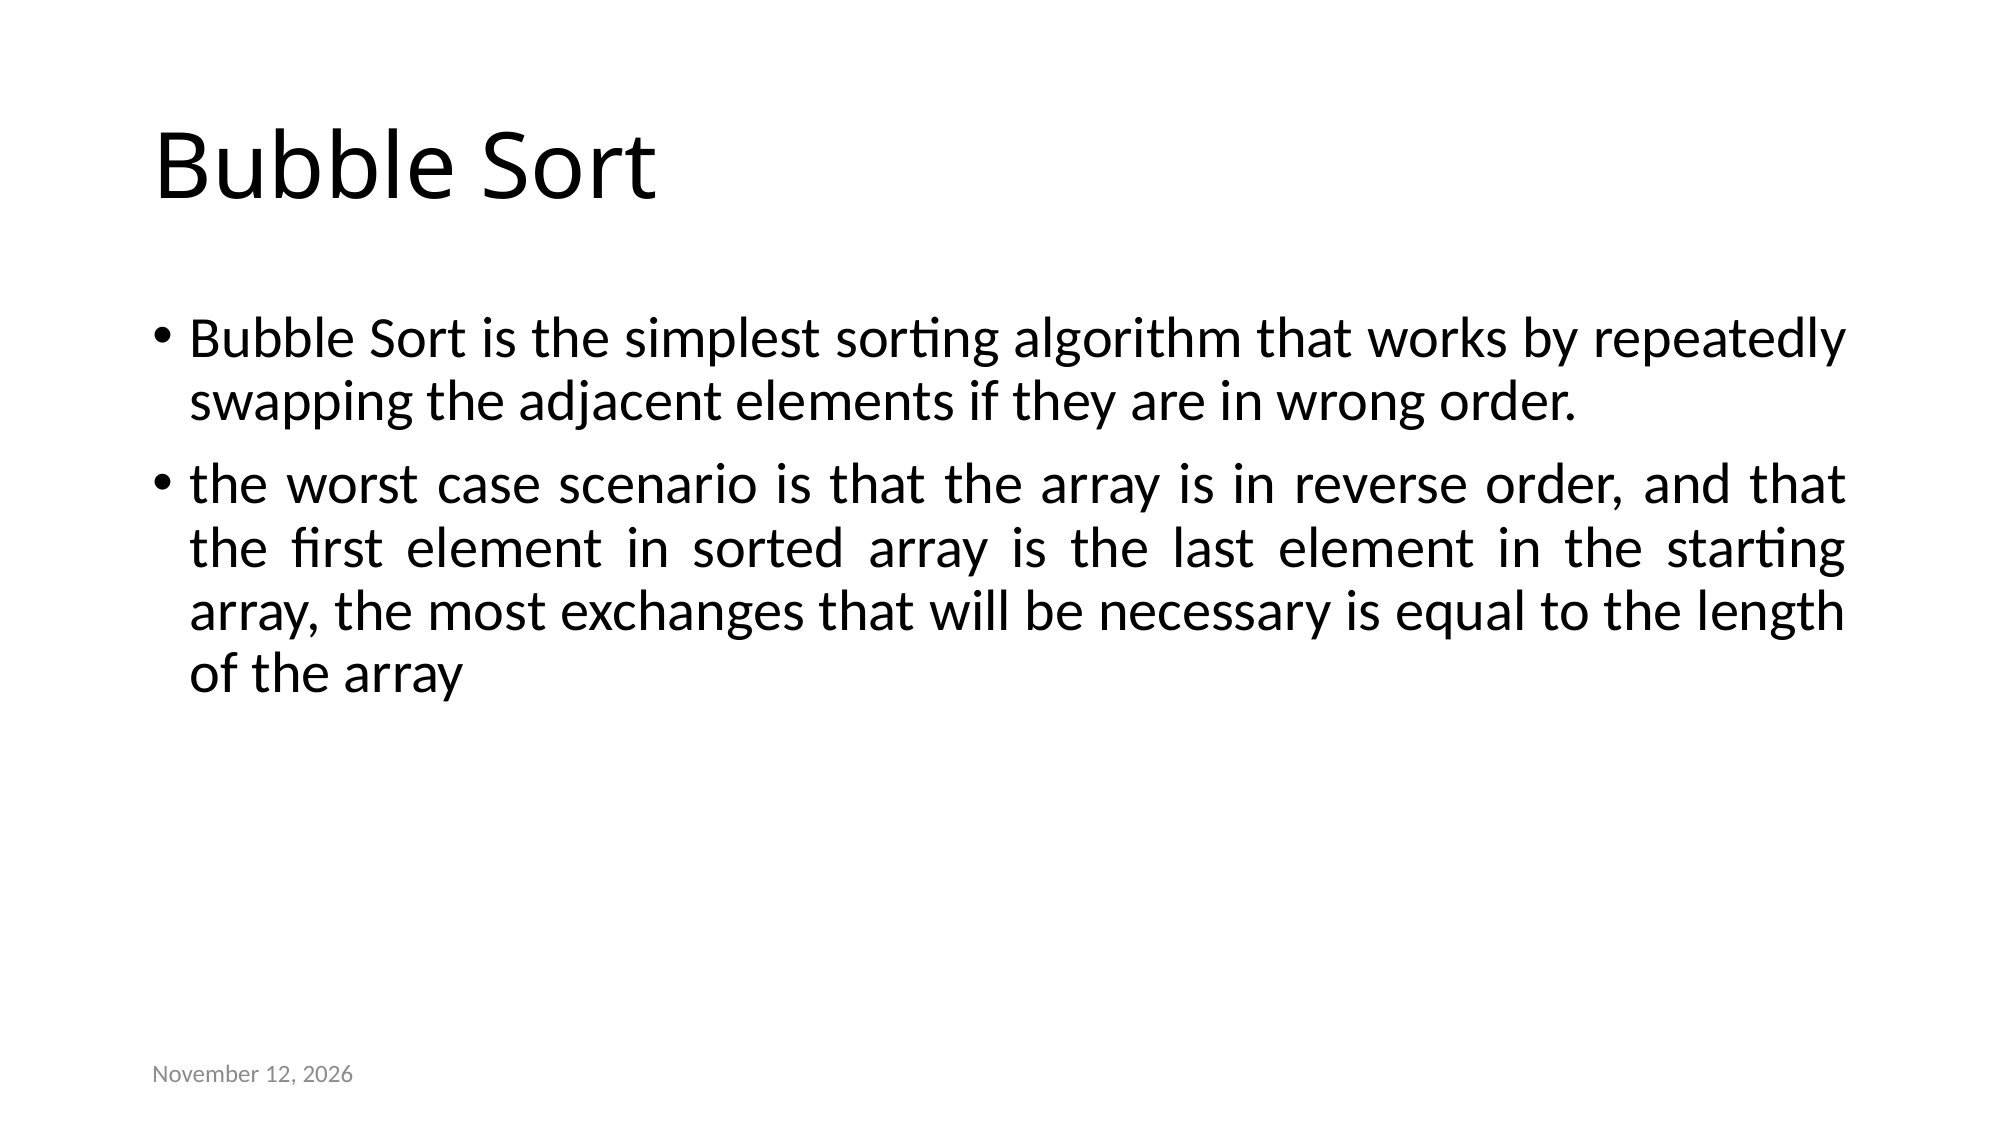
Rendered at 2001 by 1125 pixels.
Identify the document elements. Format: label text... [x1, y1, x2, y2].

title Bubble Sort [137, 59, 1863, 278]
list Bubble Sort is the simplest sorting algorithm that works by repeatedly swapping the adjacent elements if they are in wrong order. the worst case scenario is that the array is in reverse order, and that the first element in sorted array is the last element in the starting array, the most exchanges that will be necessary is equal to the length of the array [137, 299, 1863, 1014]
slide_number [137, 1042, 588, 1103]
